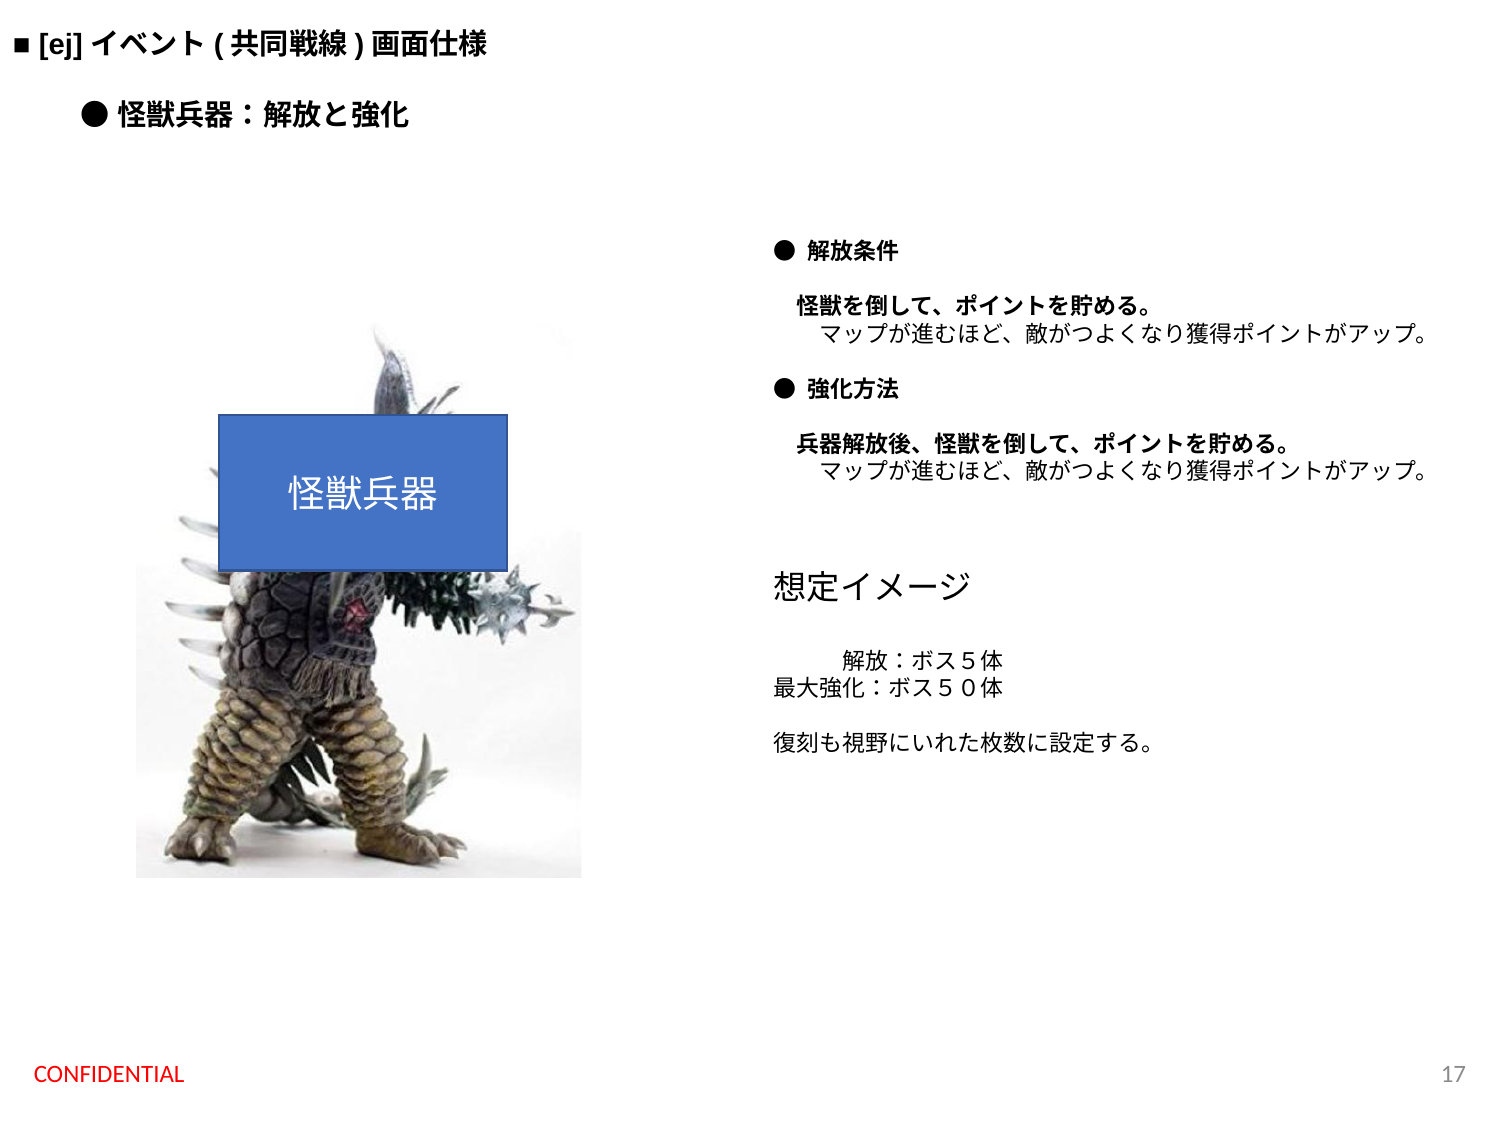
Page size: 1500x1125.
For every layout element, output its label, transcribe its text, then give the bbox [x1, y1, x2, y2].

text_box ● 解放条件 怪獣を倒して、ポイントを貯める。 マップが進むほど、敵がつよくなり獲得ポイントがアップ。 ● 強化方法 兵器解放後、怪獣を倒して、ポイントを貯める。 マップが進むほど、敵がつよくなり獲得ポイントがアップ。 想定イメージ 解放：ボス５体 最大強化：ボス５０体 復刻も視野にいれた枚数に設定する。 [758, 229, 1484, 764]
footer CONFIDENTIAL [18, 1042, 526, 1103]
slide_number 16 [1143, 1042, 1482, 1103]
text_box ●怪獣兵器：解放と強化 [66, 88, 425, 139]
picture [136, 323, 582, 878]
text_box ■ [ej]イベント(共同戦線)画面仕様 [0, 17, 504, 68]
